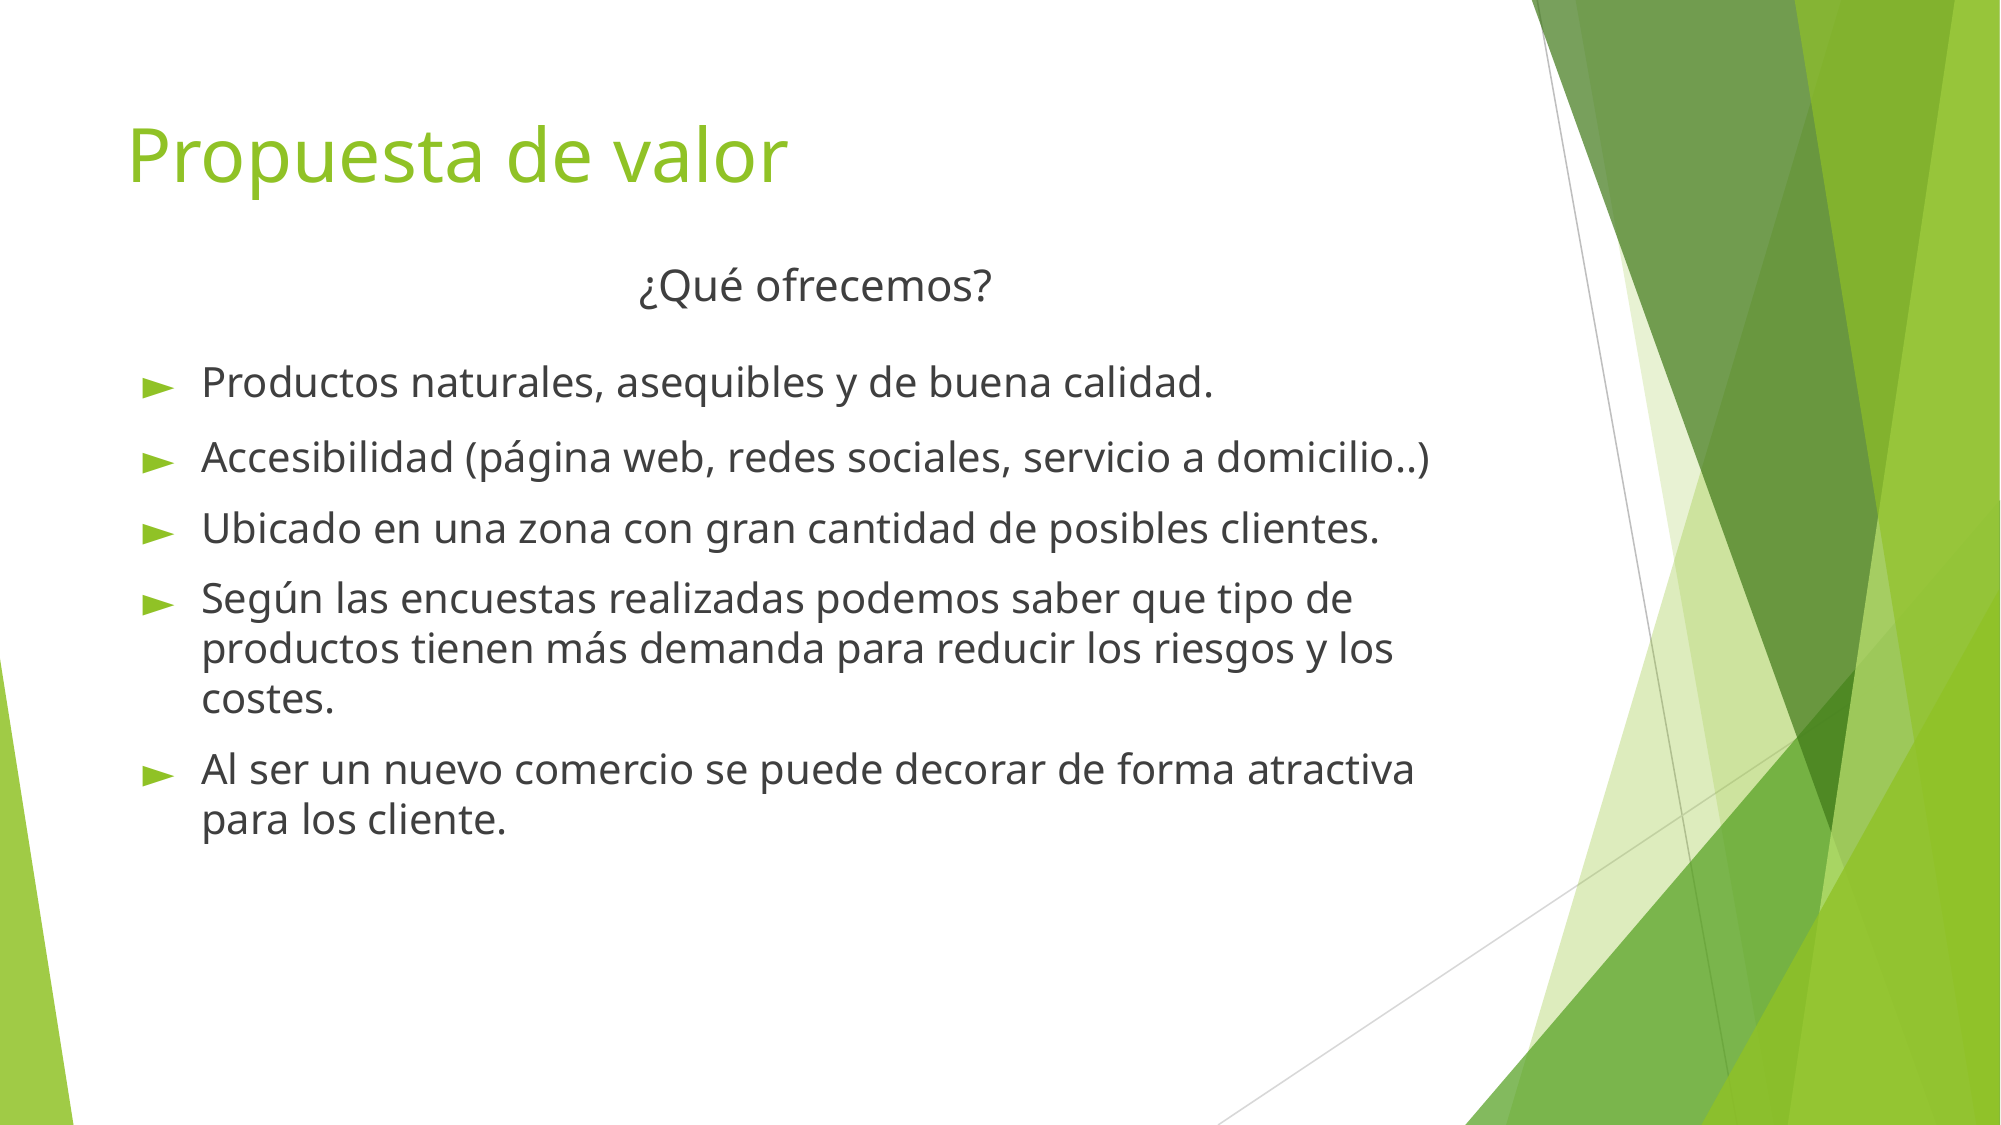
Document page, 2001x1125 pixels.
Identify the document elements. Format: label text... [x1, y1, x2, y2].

title Propuesta de valor [111, 99, 1522, 223]
list ¿Qué ofrecemos? Productos naturales, asequibles y de buena calidad. Accesibilidad (página web, redes sociales, servicio a domicilio..) Ubicado en una zona con gran cantidad de posibles clientes. Según las encuestas realizadas podemos saber que tipo de productos tienen más demanda para reducir los riesgos y los costes. Al ser un nuevo comercio se puede decorar de forma atractiva para los cliente. [111, 249, 1522, 991]
